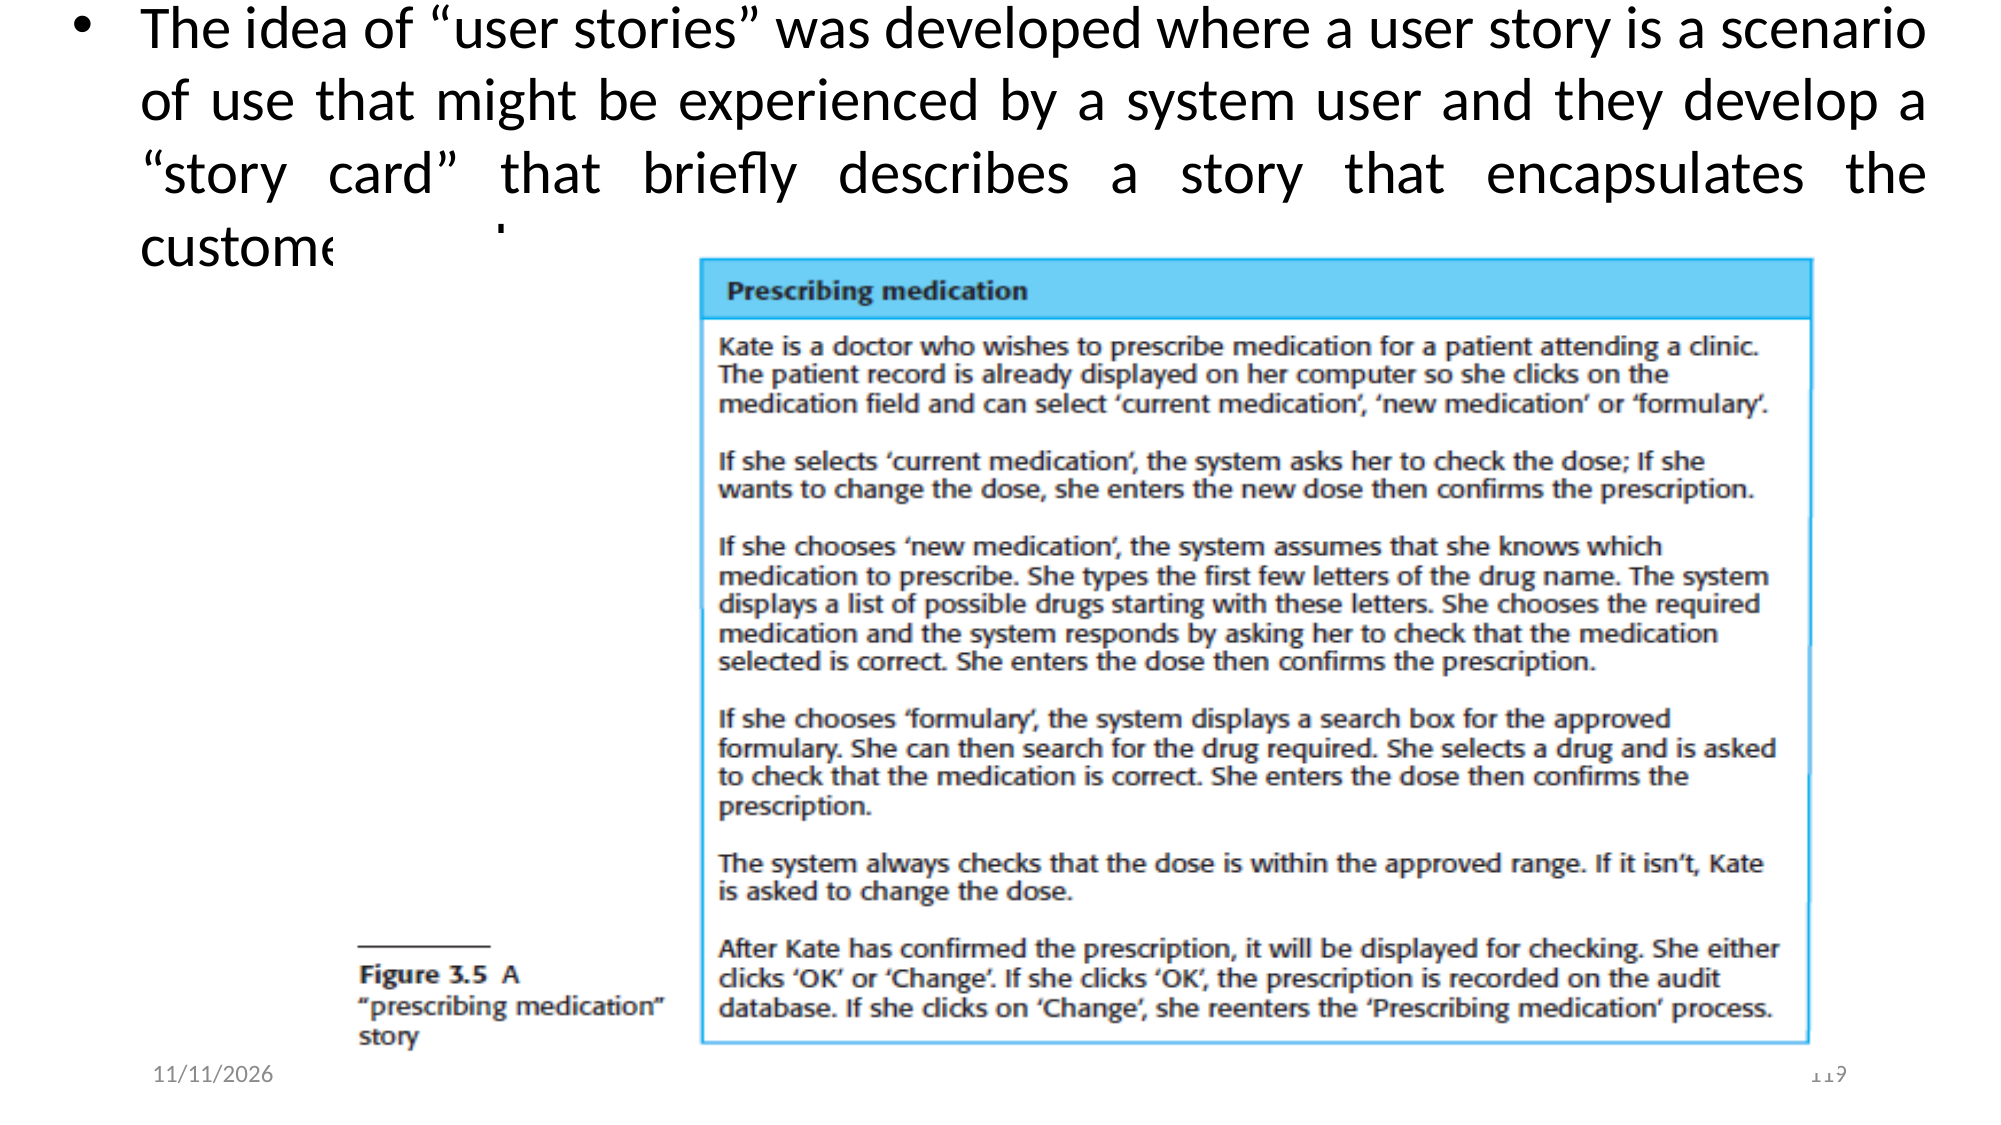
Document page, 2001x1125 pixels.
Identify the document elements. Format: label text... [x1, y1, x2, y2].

text_box The idea of “user stories” was developed where a user story is a scenario of use that might be experienced by a system user and they develop a “story card” that briefly describes a story that encapsulates the customer needs. [57, 0, 1943, 431]
picture [333, 233, 1838, 1073]
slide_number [137, 1042, 588, 1103]
slide_number 119 [1412, 1042, 1863, 1103]
